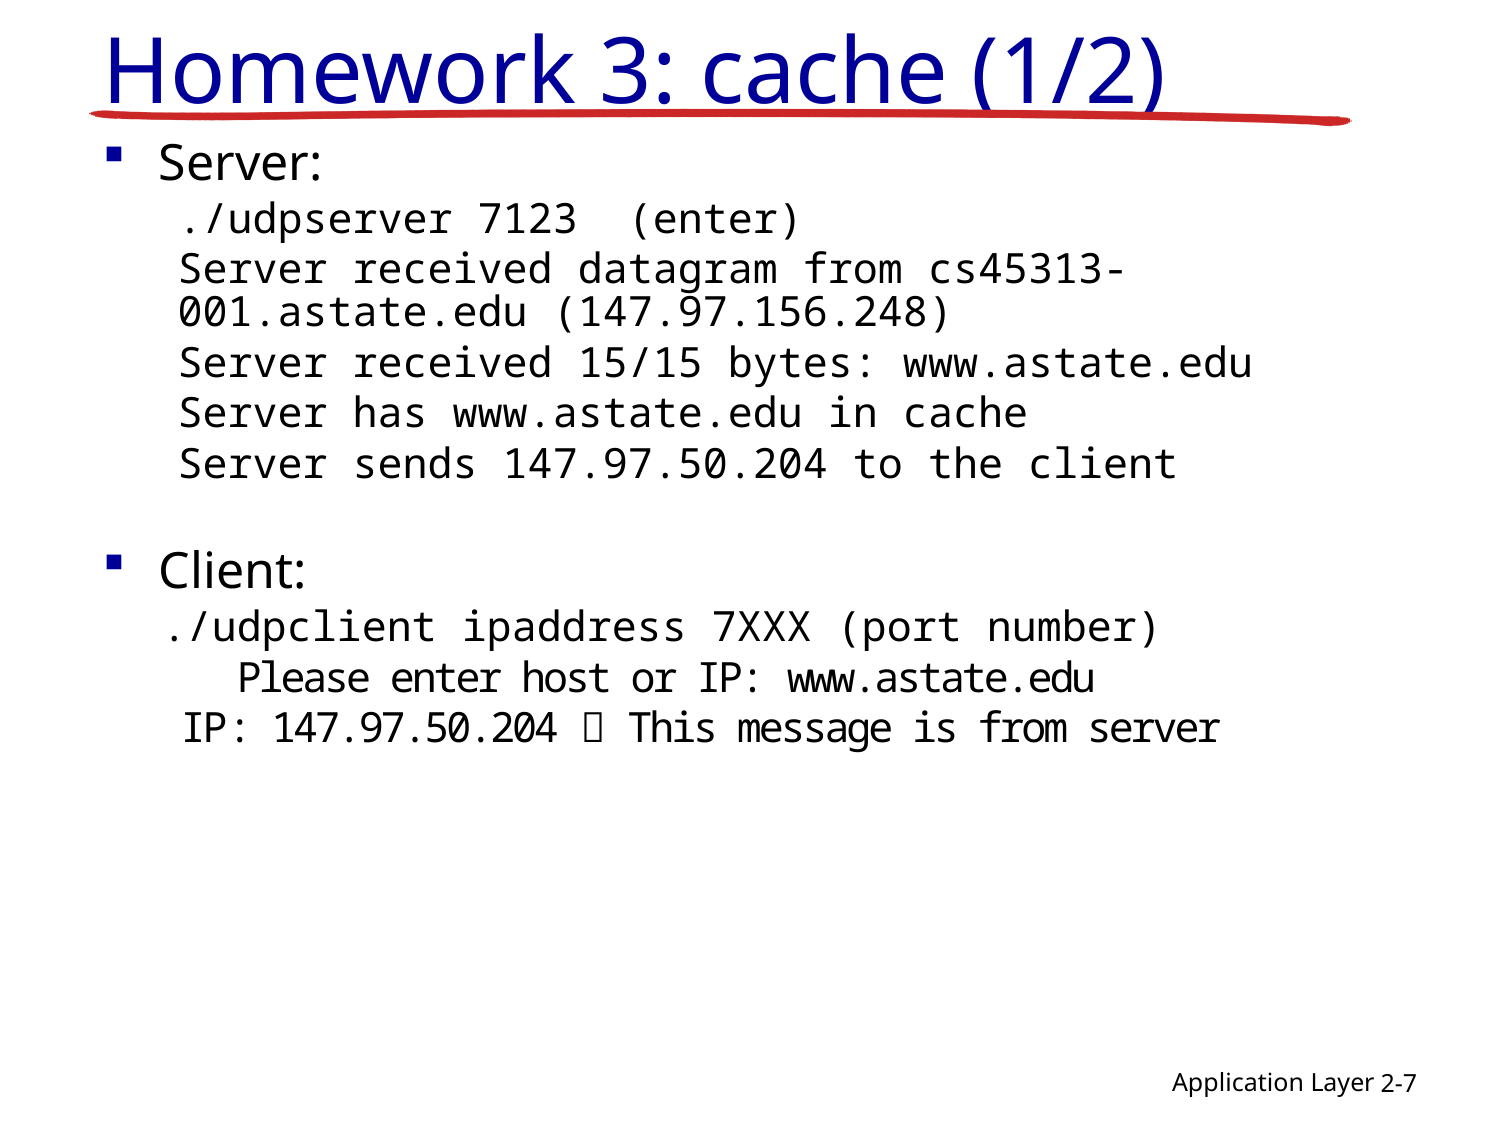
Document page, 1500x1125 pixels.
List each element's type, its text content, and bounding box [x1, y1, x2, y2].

slide_number 2-7 [1365, 1059, 1477, 1106]
picture [84, 103, 1366, 131]
footer Application Layer [914, 1058, 1391, 1107]
list Server: ./udpserver 7123 (enter) Server received datagram from cs45313-001.astate.edu (147.97.156.248) Server received 15/15 bytes: www.astate.edu Server has www.astate.edu in cache Server sends 147.97.50.204 to the client Client: ./udpclient ipaddress 7XXX (port number) Please enter host or IP: www.astate.edu IP: 147.97.50.204  This message is from server [87, 132, 1408, 1030]
title Homework 3: cache (1/2) [87, 0, 1363, 103]
